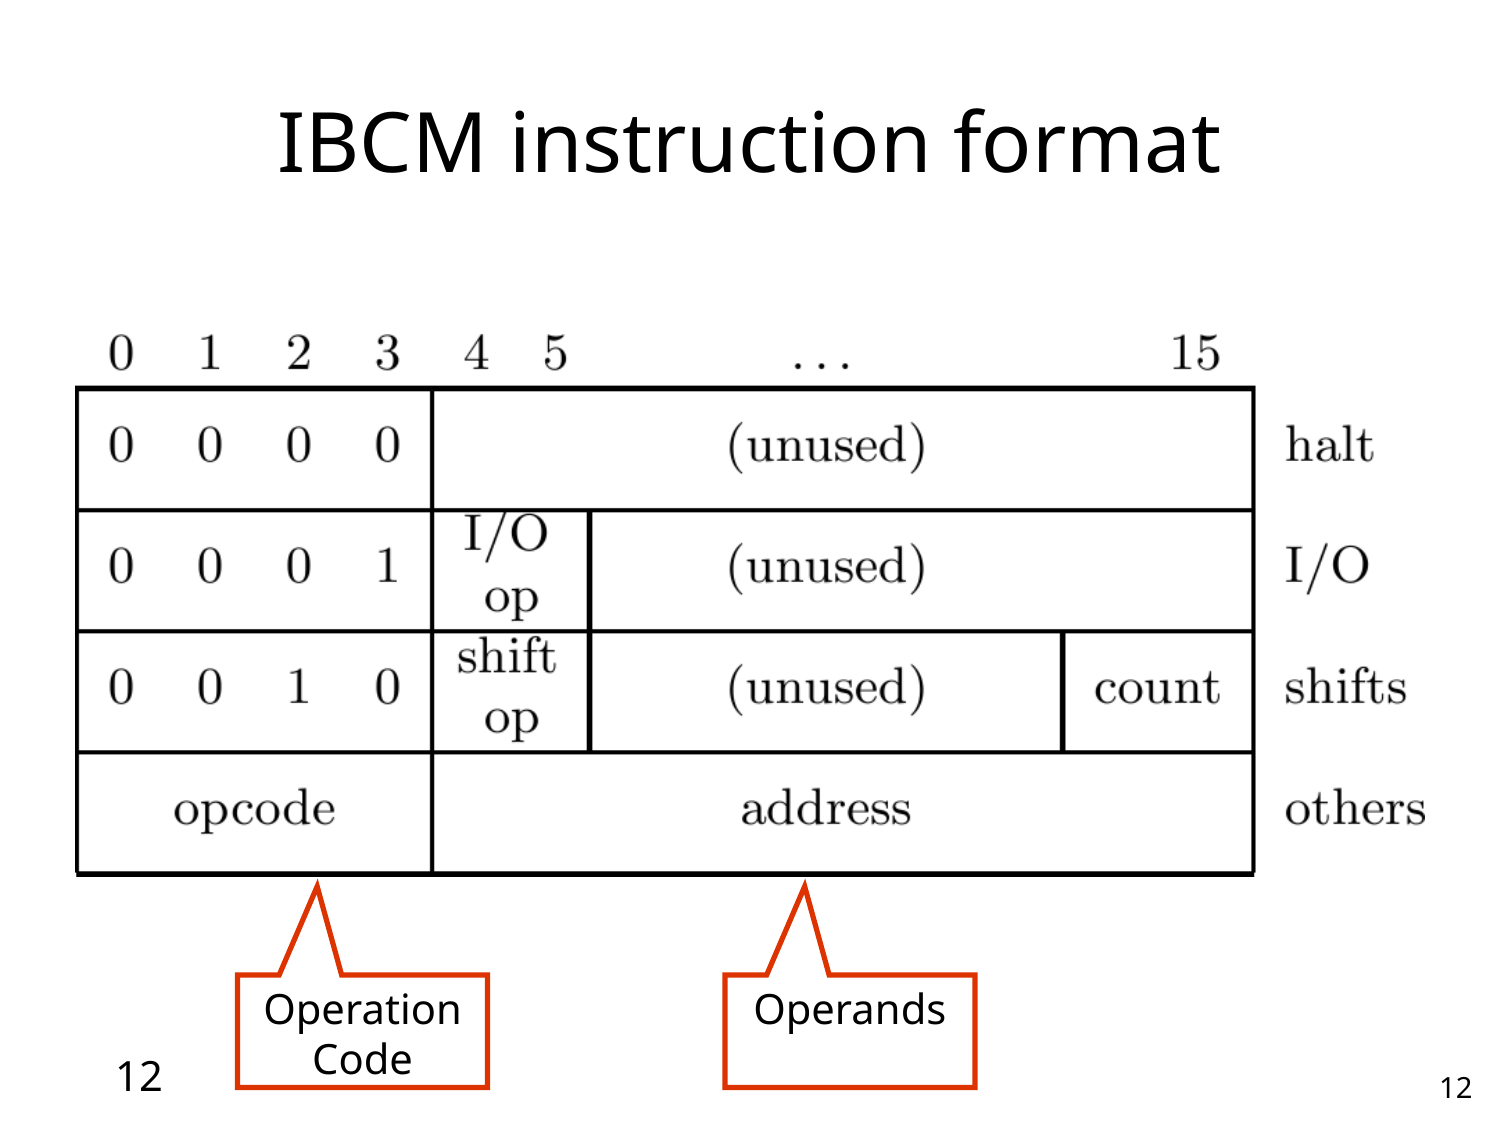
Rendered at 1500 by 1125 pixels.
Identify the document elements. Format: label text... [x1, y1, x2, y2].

text_box Operation Code [237, 886, 488, 1088]
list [74, 333, 1426, 877]
text_box Operands [725, 886, 976, 1088]
title IBCM instruction format [74, 44, 1426, 233]
slide_number 12 [100, 1042, 426, 1103]
